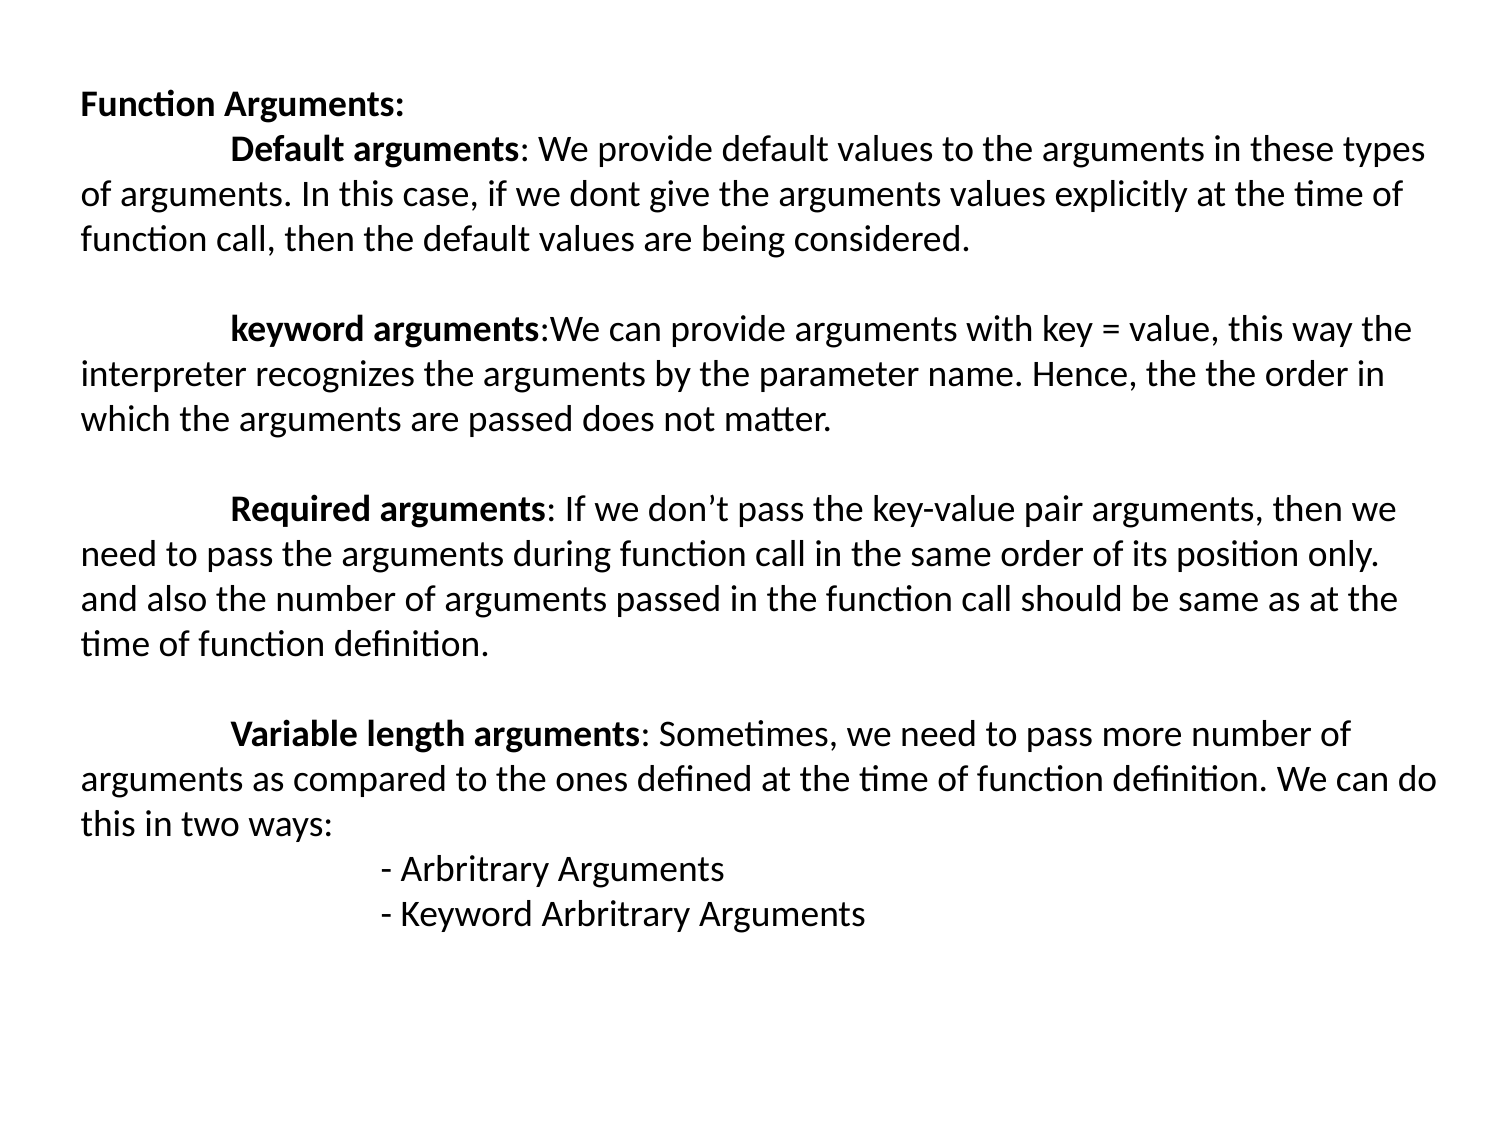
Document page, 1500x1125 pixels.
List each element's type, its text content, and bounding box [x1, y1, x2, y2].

text_box Function Arguments: Default arguments: We provide default values to the arguments in these types of arguments. In this case, if we dont give the arguments values explicitly at the time of function call, then the default values are being considered. keyword arguments:We can provide arguments with key = value, this way the interpreter recognizes the arguments by the parameter name. Hence, the the order in which the arguments are passed does not matter. Required arguments: If we don’t pass the key-value pair arguments, then we need to pass the arguments during function call in the same order of its position only. and also the number of arguments passed in the function call should be same as at the time of function definition. Variable length arguments: Sometimes, we need to pass more number of arguments as compared to the ones defined at the time of function definition. We can do this in two ways: - Arbritrary Arguments - Keyword Arbritrary Arguments [65, 71, 1459, 942]
